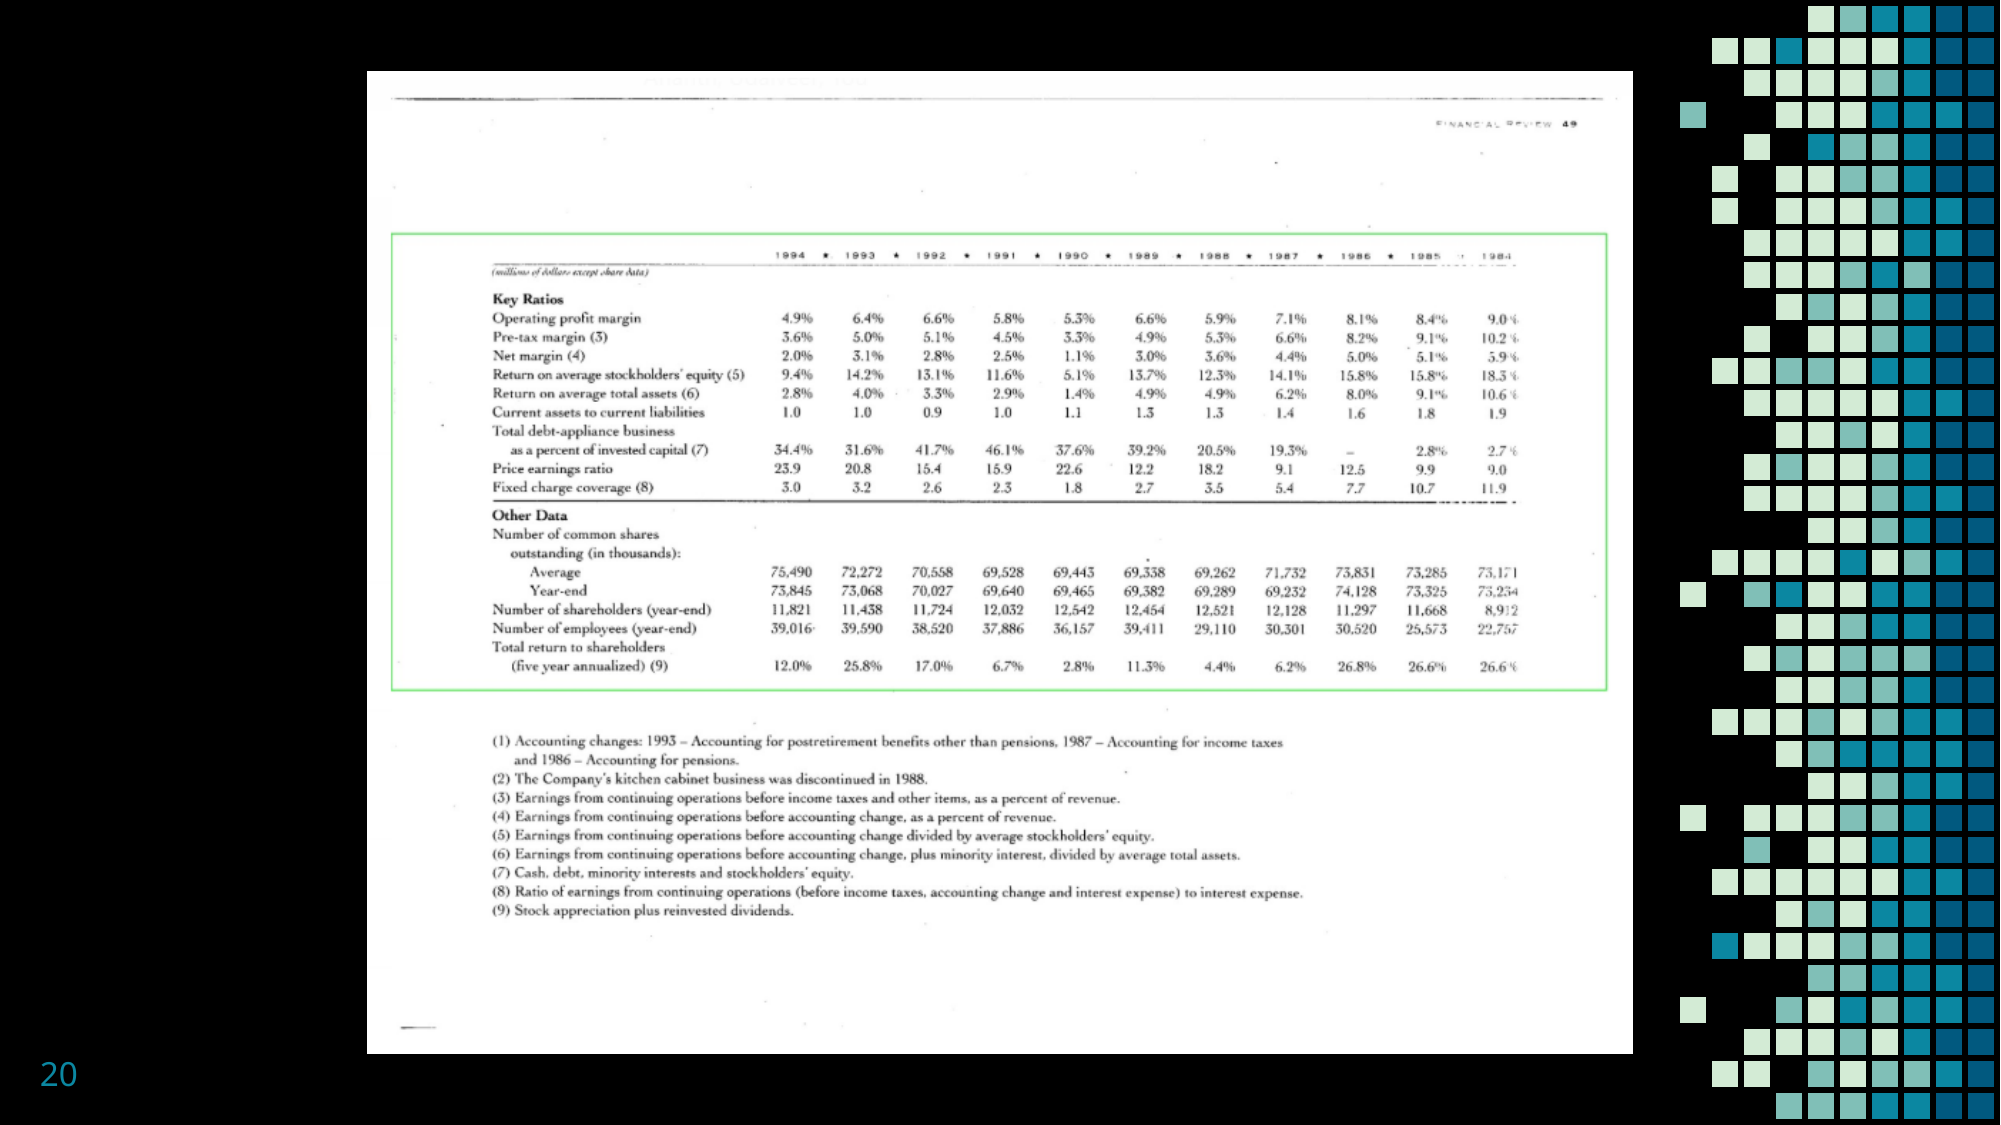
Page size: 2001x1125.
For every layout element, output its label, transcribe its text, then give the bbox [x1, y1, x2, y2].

picture [367, 71, 1633, 1054]
slide_number 20 [20, 1032, 140, 1119]
